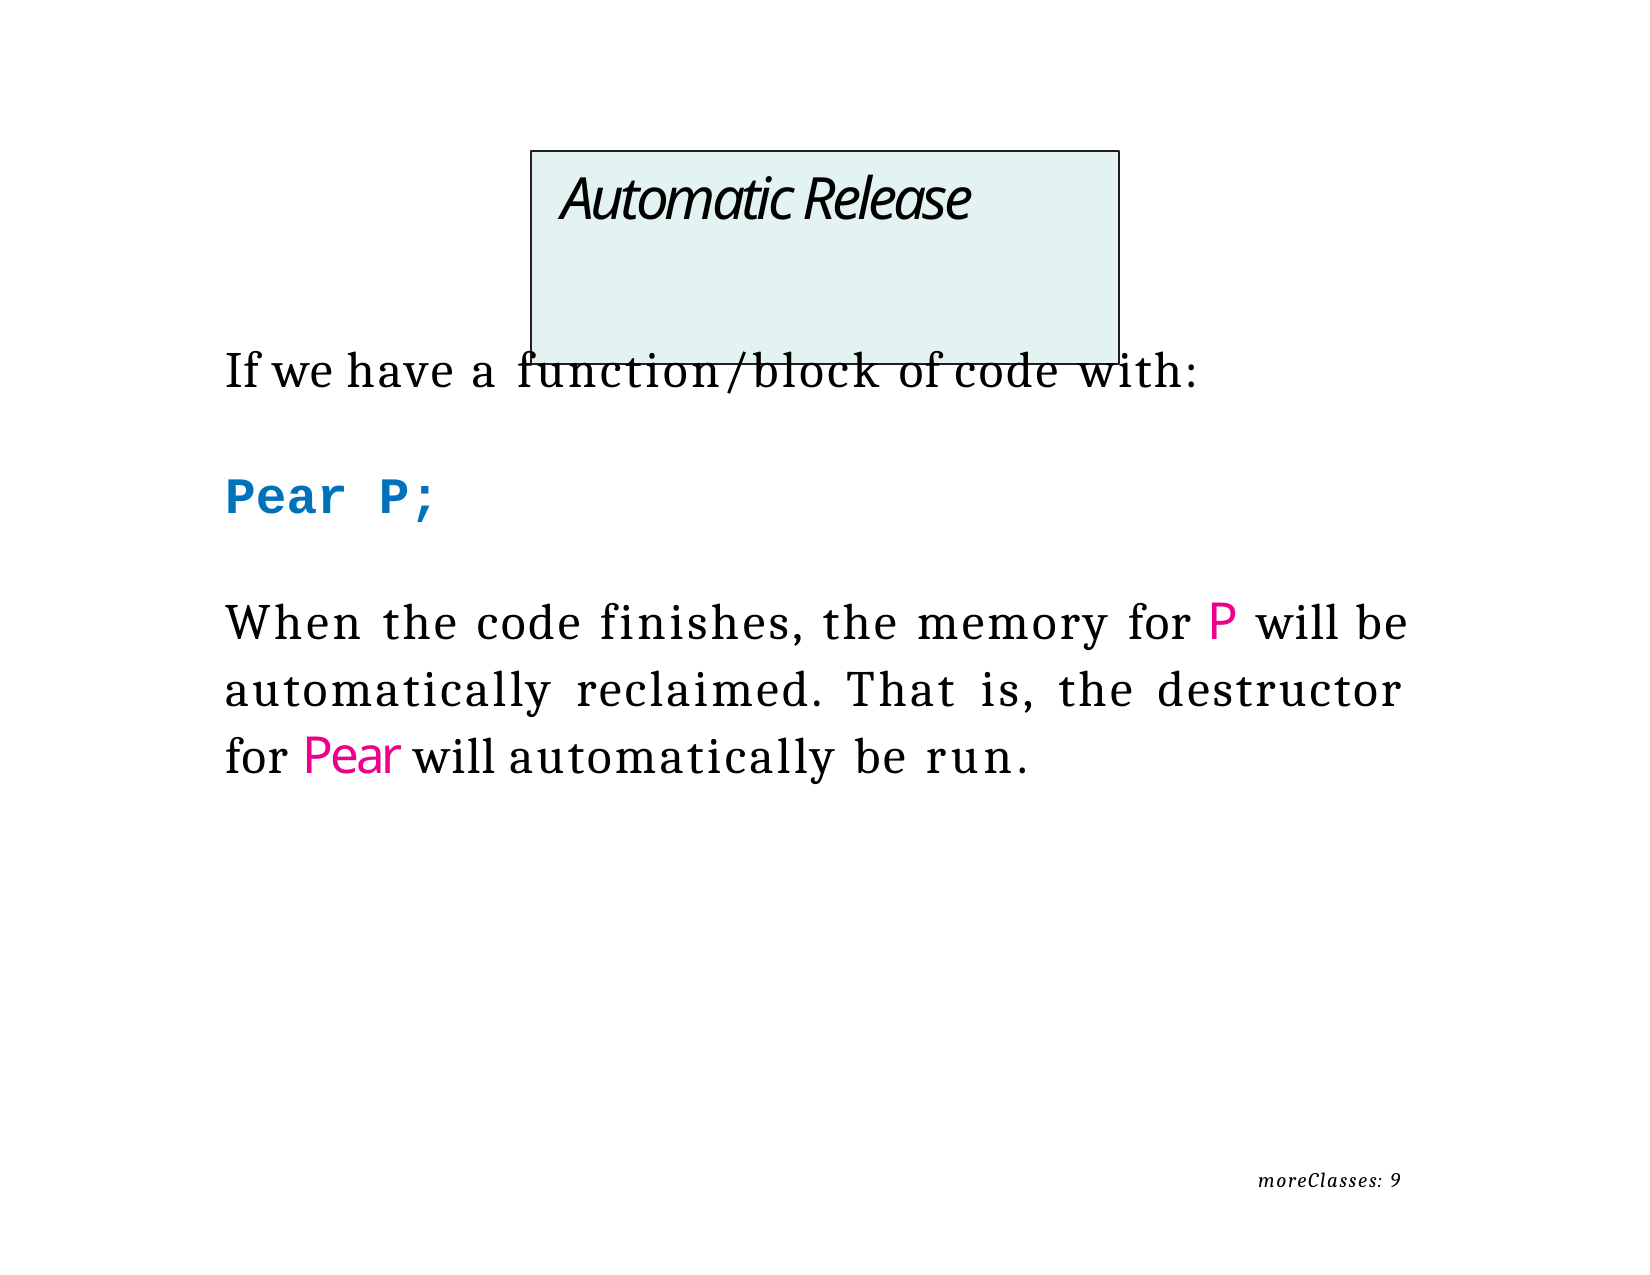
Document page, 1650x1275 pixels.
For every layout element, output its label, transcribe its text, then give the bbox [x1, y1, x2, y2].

slide_number moreClasses: 9 [1256, 1165, 1430, 1275]
title Automatic Release [530, 151, 1120, 334]
text_box If we have a function/block of code with: Pear P; When the code finishes, the memory for P will be automatically reclaimed. That is, the destructor for Pear will automatically be run. [222, 334, 1428, 784]
